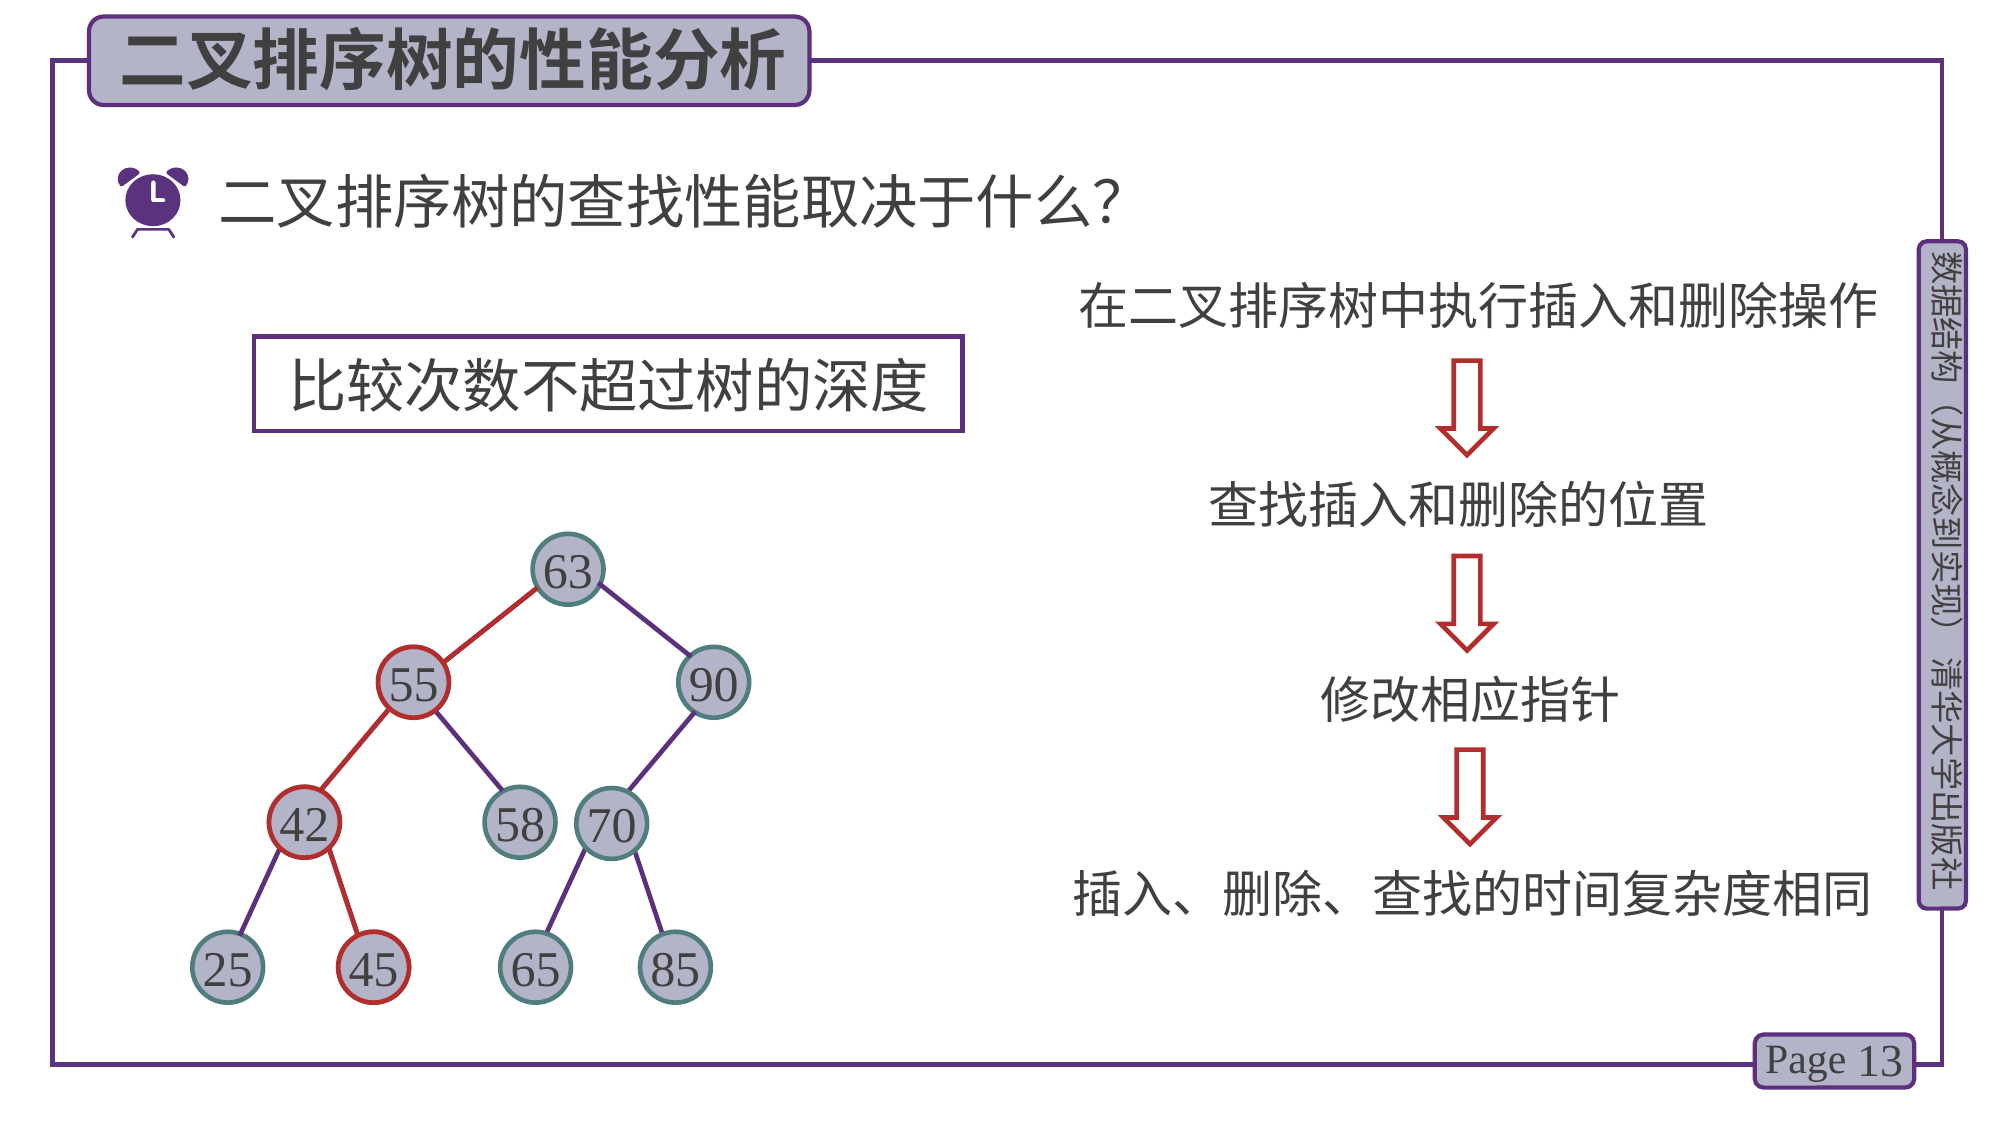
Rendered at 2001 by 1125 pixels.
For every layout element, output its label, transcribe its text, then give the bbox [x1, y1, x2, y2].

text_box 比较次数不超过树的深度 [254, 336, 963, 431]
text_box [576, 711, 696, 859]
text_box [117, 157, 1205, 244]
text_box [1040, 749, 1905, 932]
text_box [436, 711, 556, 858]
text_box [269, 710, 388, 858]
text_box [1194, 360, 1746, 542]
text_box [500, 847, 586, 1003]
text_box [192, 846, 281, 1003]
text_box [633, 847, 711, 1003]
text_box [598, 582, 750, 718]
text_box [328, 847, 409, 1003]
text_box 在二叉排序树中执行插入和删除操作 [1063, 267, 1924, 343]
text_box [87, 15, 801, 107]
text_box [1194, 555, 1746, 738]
text_box 63 [532, 533, 604, 605]
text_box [378, 587, 538, 718]
text_box 二叉排序树的性能分析 [104, 10, 828, 105]
